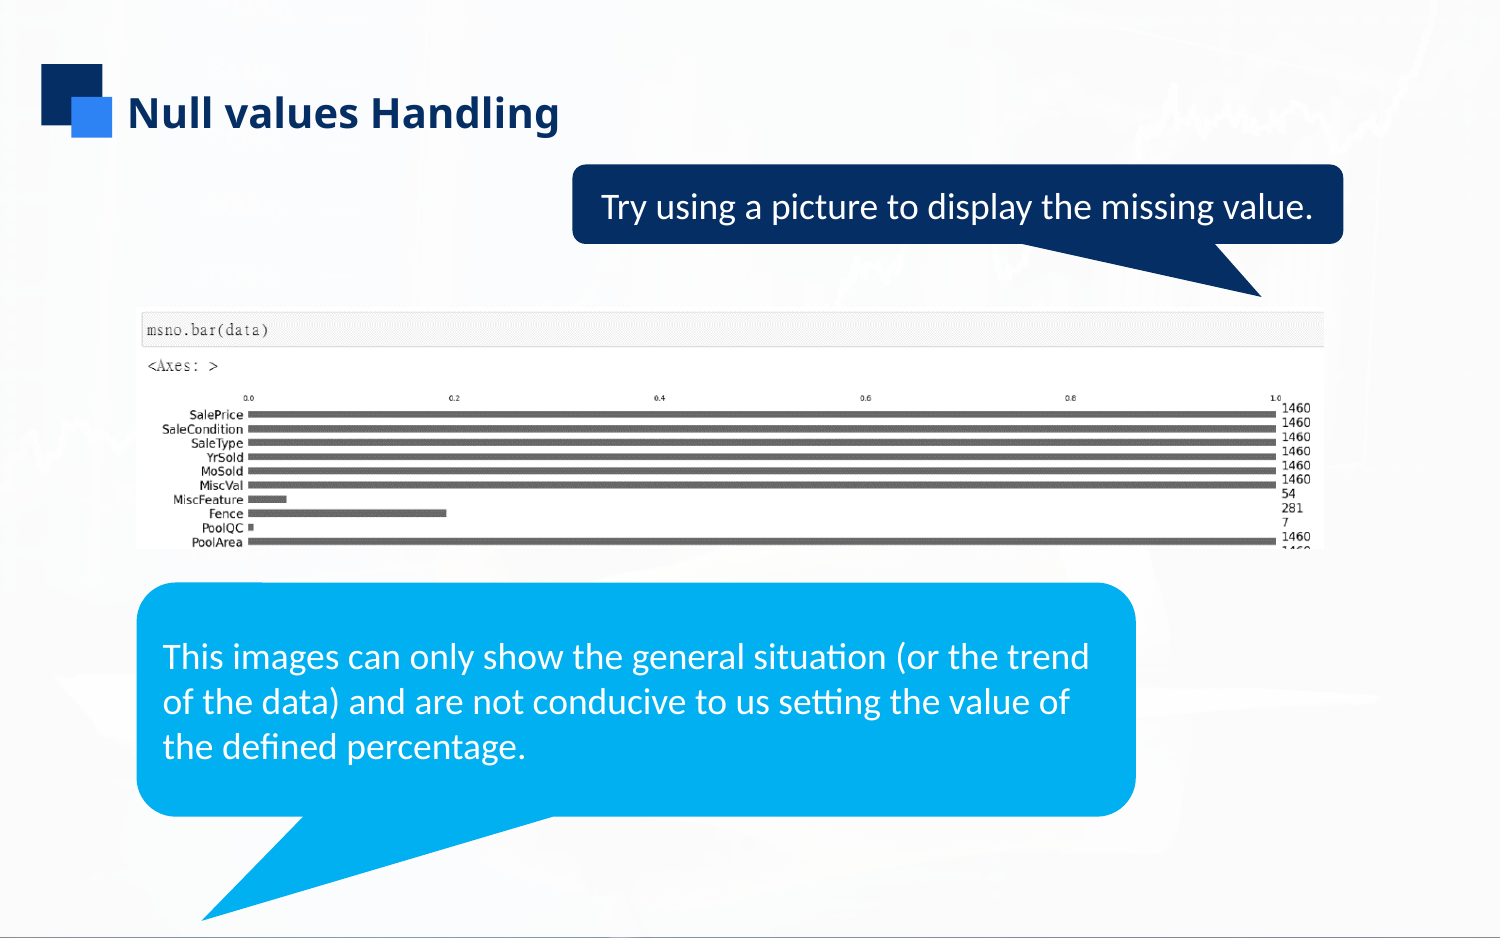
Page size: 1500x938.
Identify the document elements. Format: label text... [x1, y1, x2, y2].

text_box [69, 95, 114, 140]
picture [136, 306, 1324, 549]
text_box This images can only show the general situation (or the trend of the data) and are not conducive to us setting the value of the defined percentage. [134, 580, 1138, 923]
text_box [39, 62, 104, 127]
text_box Null values Handling [112, 78, 908, 144]
text_box Try using a picture to display the missing value. [570, 162, 1346, 300]
